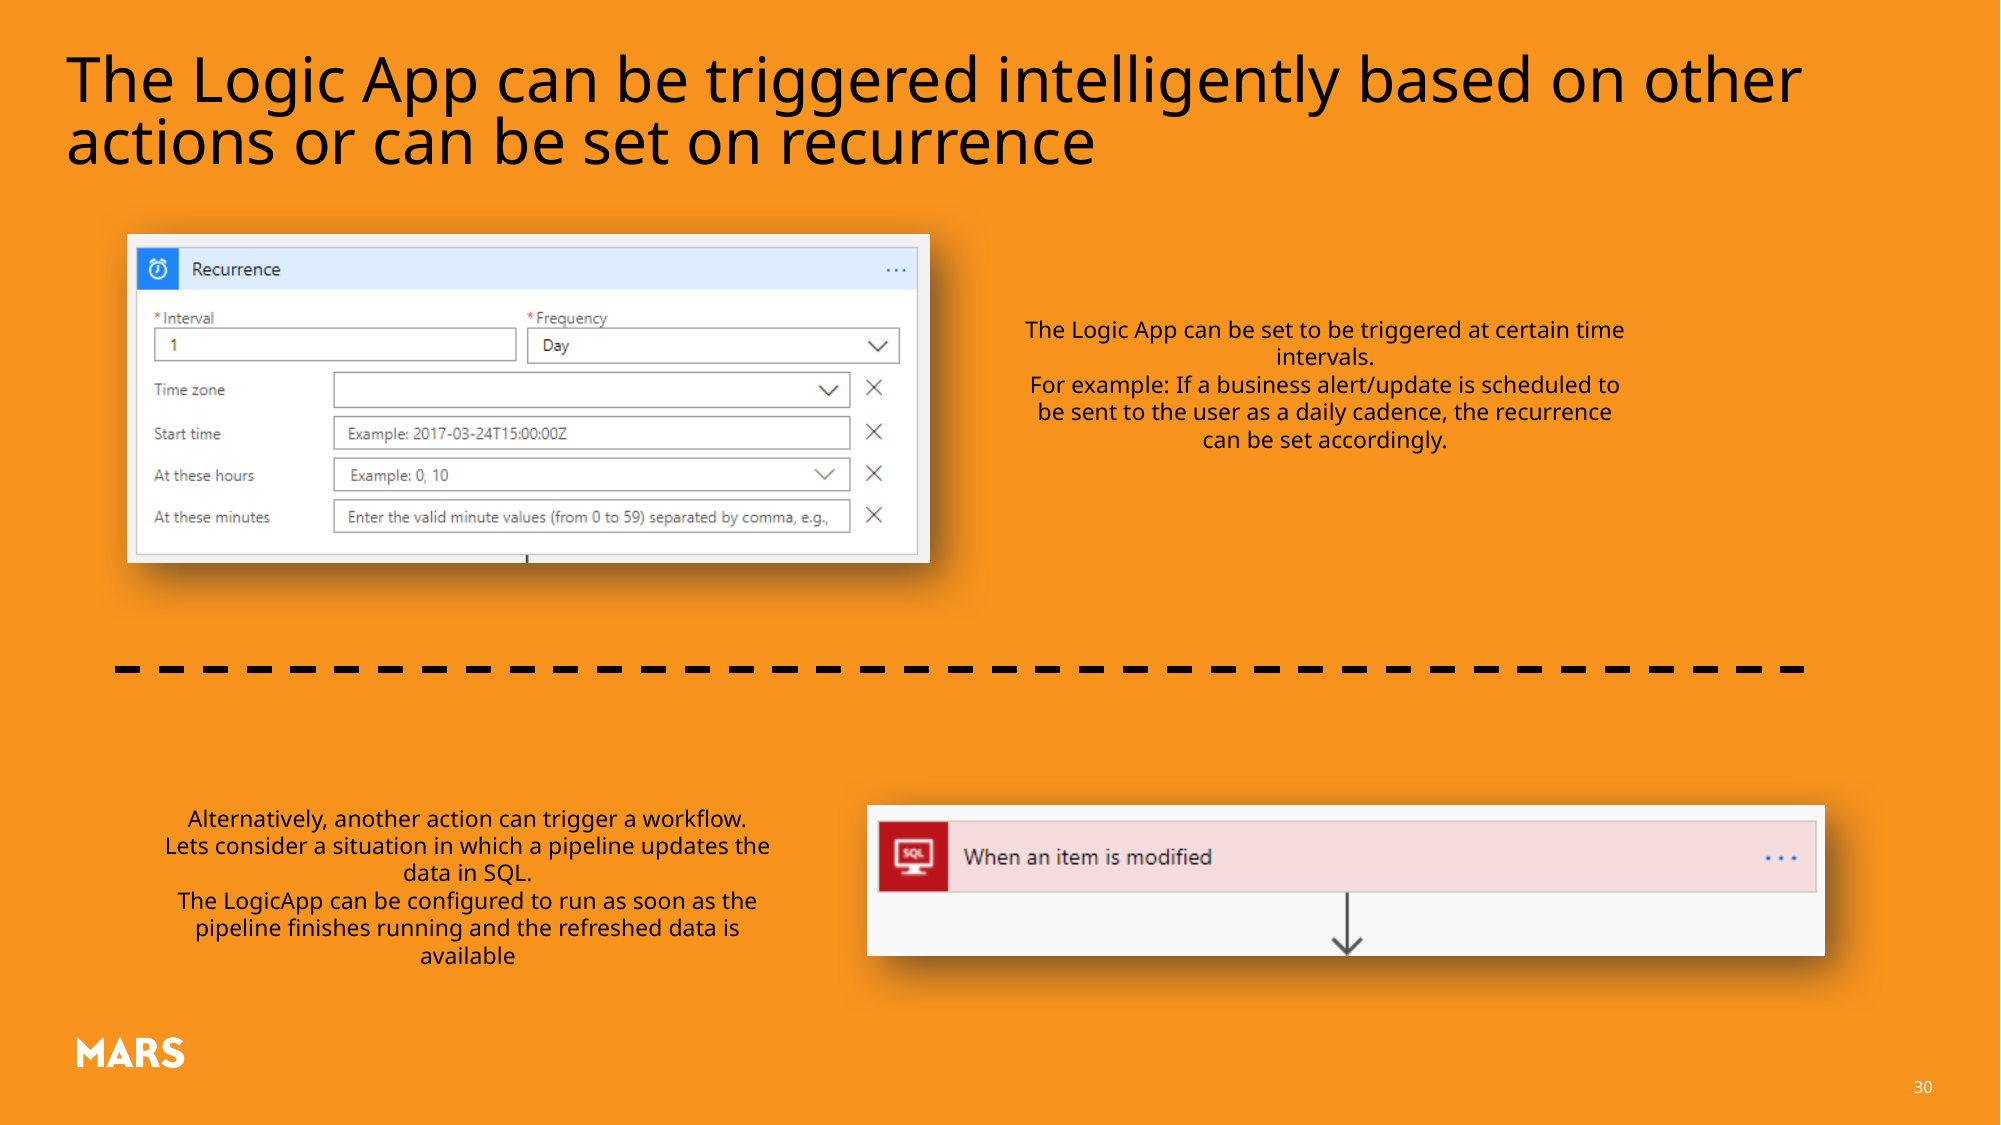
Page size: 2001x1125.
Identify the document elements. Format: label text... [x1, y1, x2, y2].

text_box Alternatively, another action can trigger a workflow. Lets consider a situation in which a pipeline updates the data in SQL. The LogicApp can be configured to run as soon as the pipeline finishes running and the refreshed data is available [162, 804, 773, 981]
title The Logic App can be triggered intelligently based on other actions or can be set on recurrence [66, 52, 1933, 195]
text_box The Logic App can be set to be triggered at certain time intervals. For example: If a business alert/update is scheduled to be sent to the user as a daily cadence, the recurrence can be set accordingly. [1020, 315, 1631, 458]
picture [867, 805, 1825, 956]
slide_number 30 [1807, 1076, 1933, 1107]
picture [127, 234, 930, 563]
